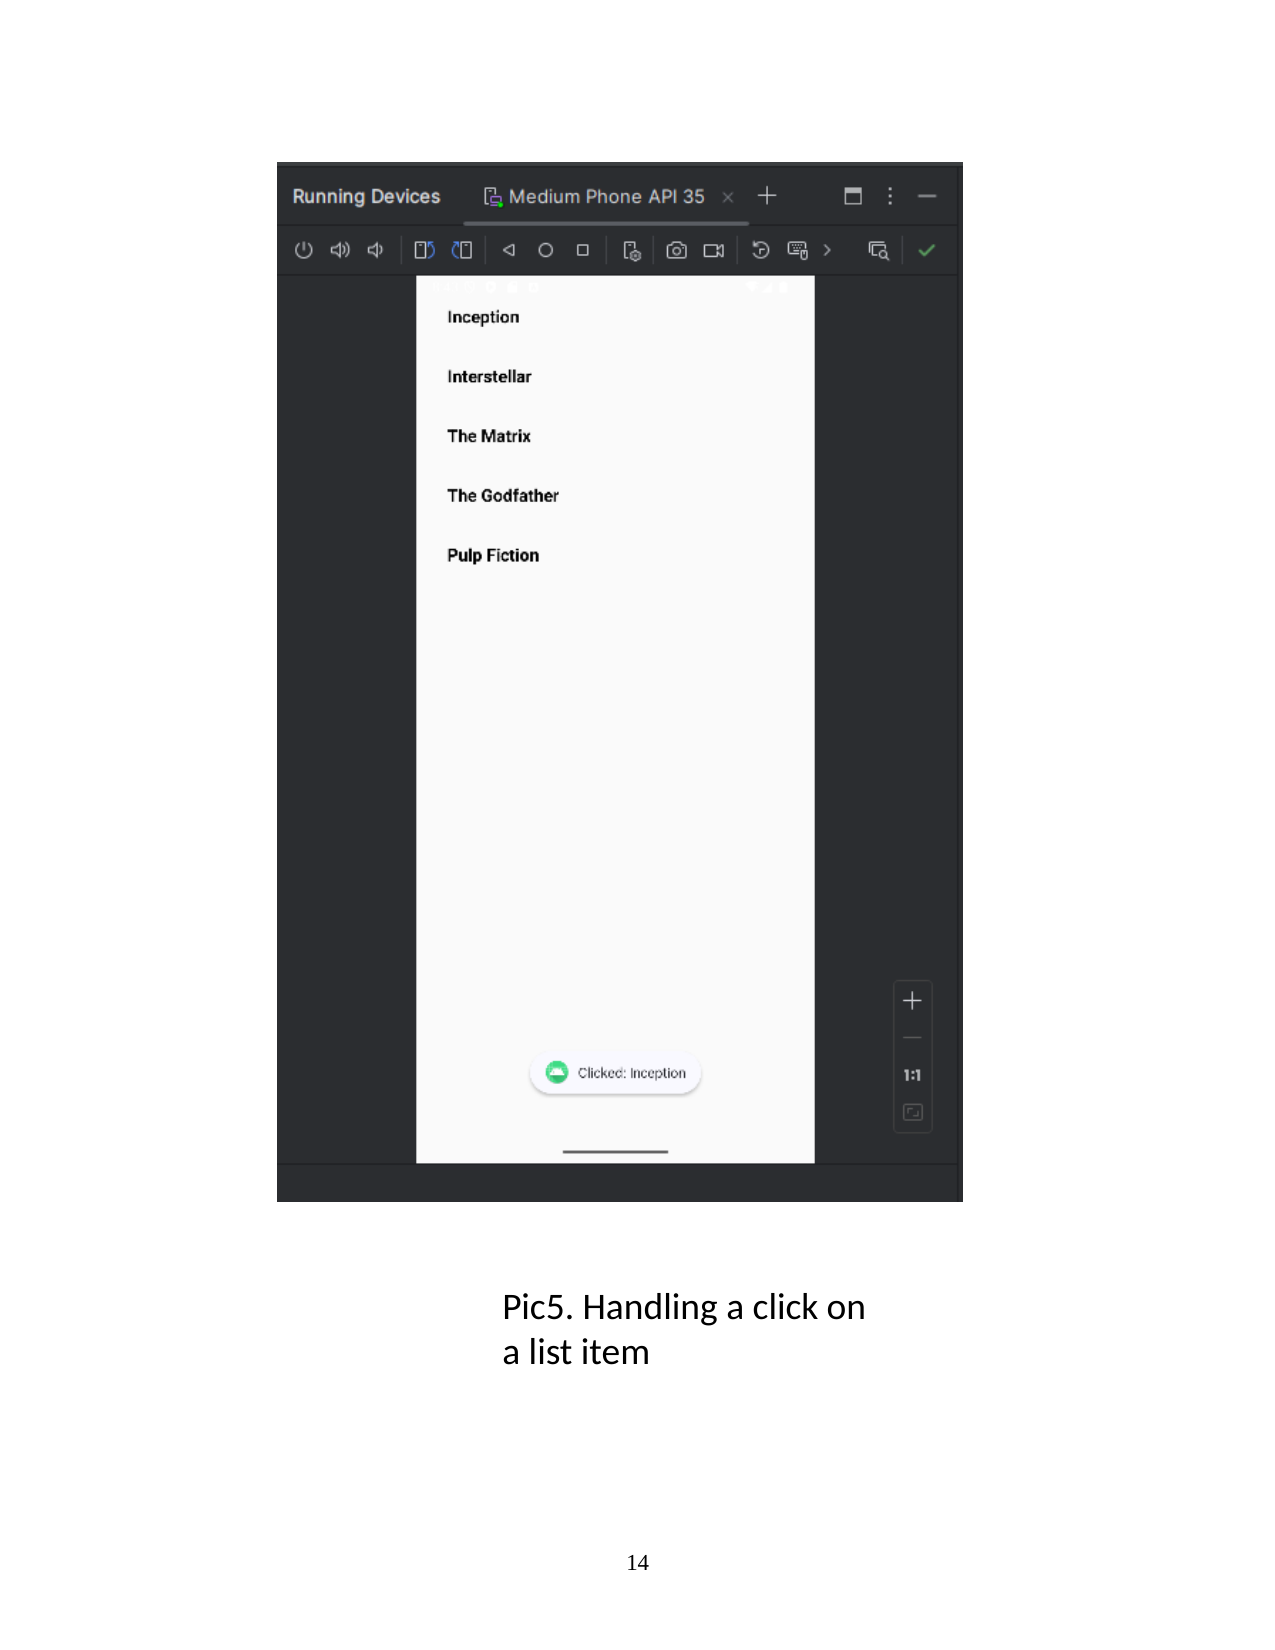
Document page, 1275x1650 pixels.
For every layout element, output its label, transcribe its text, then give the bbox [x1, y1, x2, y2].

text_box Pic5. Handling a click on a list item [487, 1274, 888, 1380]
slide_number 14 [619, 1548, 663, 1650]
picture [276, 162, 963, 1203]
